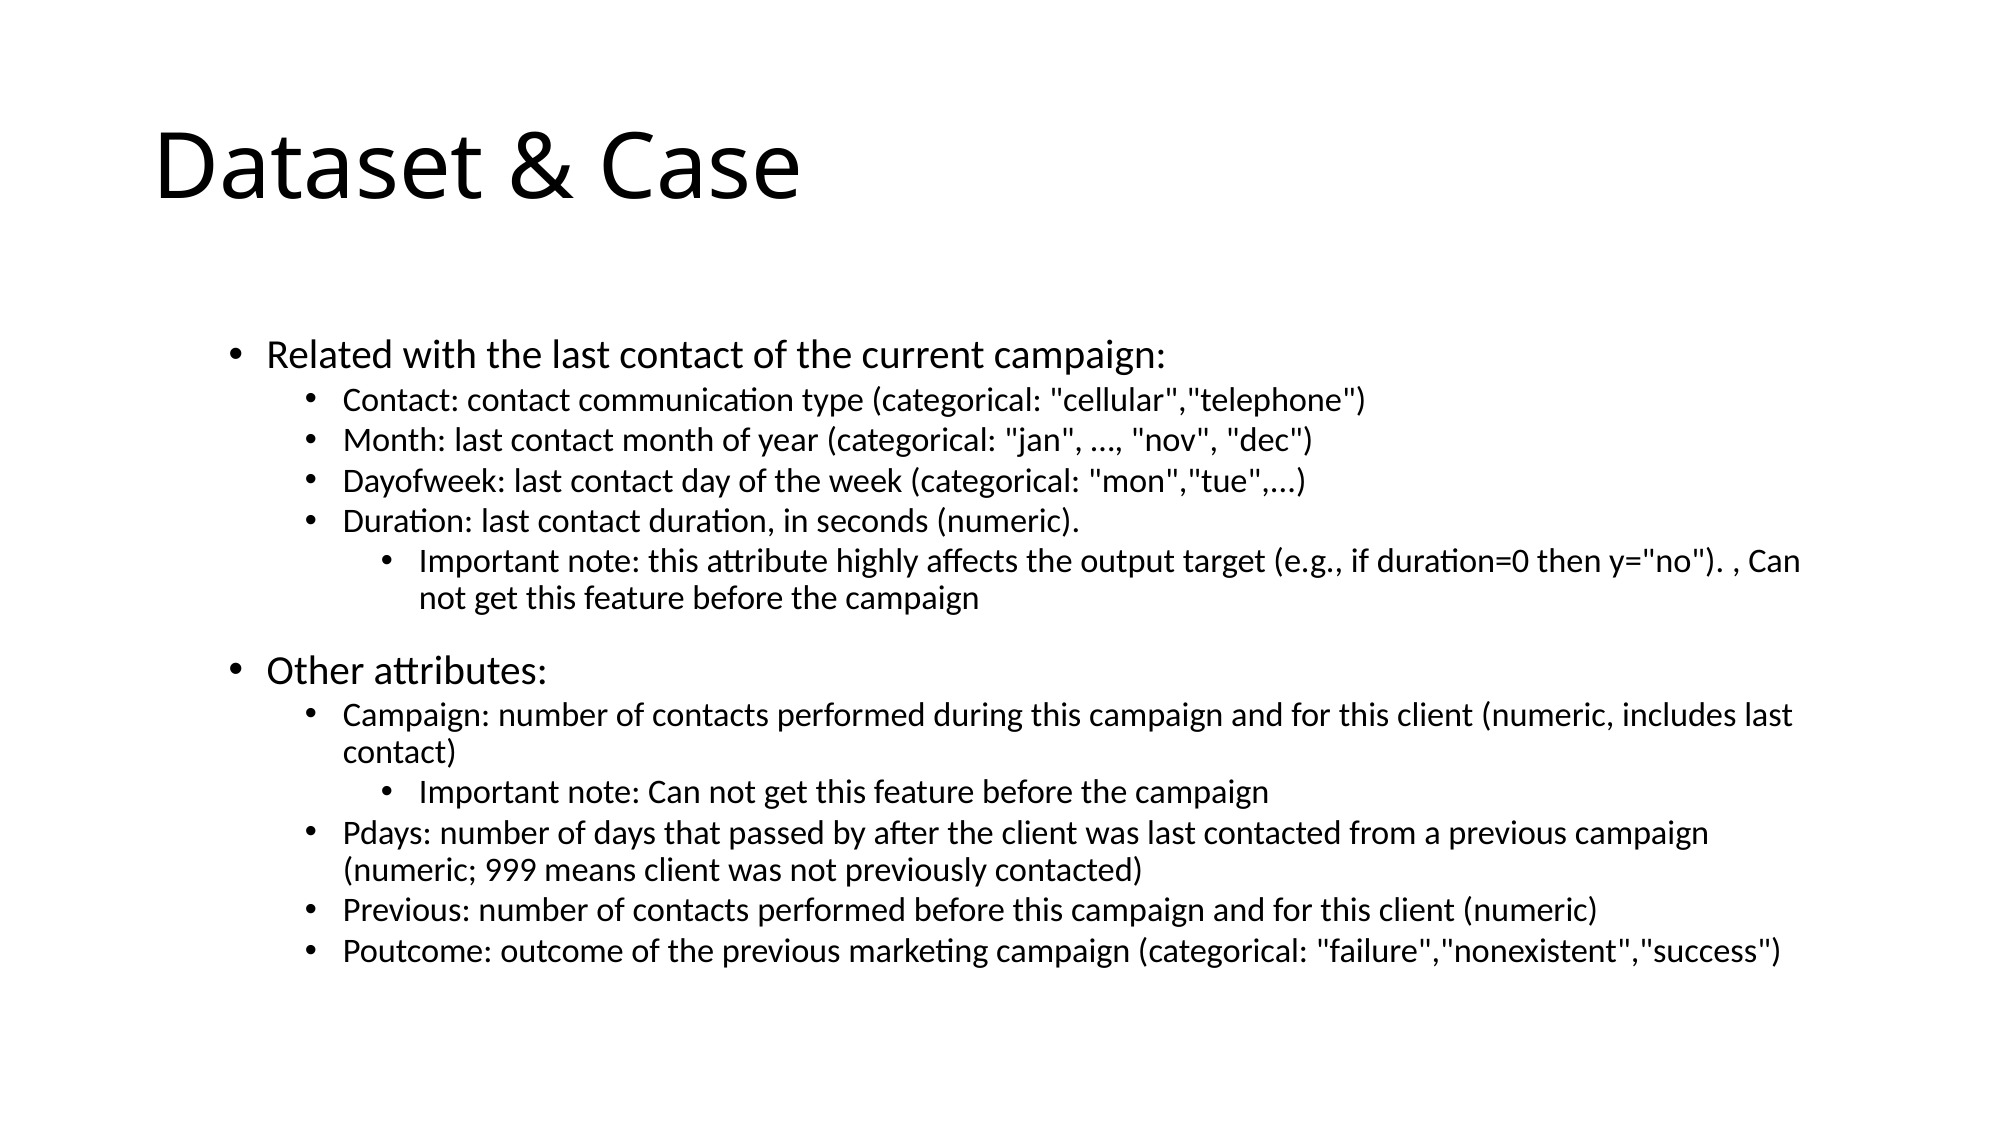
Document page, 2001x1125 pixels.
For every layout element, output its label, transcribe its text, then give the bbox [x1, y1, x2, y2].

title Dataset & Case [137, 59, 1863, 278]
list Related with the last contact of the current campaign: Contact: contact communication type (categorical: "cellular","telephone") Month: last contact month of year (categorical: "jan", …, "nov", "dec") Dayofweek: last contact day of the week (categorical: "mon","tue",...) Duration: last contact duration, in seconds (numeric). Important note: this attribute highly affects the output target (e.g., if duration=0 then y="no"). , Can not get this feature before the campaign Other attributes: Campaign: number of contacts performed during this campaign and for this client (numeric, includes last contact) Important note: Can not get this feature before the campaign Pdays: number of days that passed by after the client was last contacted from a previous campaign (numeric; 999 means client was not previously contacted) Previous: number of contacts performed before this campaign and for this client (numeric) Poutcome: outcome of the previous marketing campaign (categorical: "failure","nonexistent","success") [137, 299, 1863, 1014]
